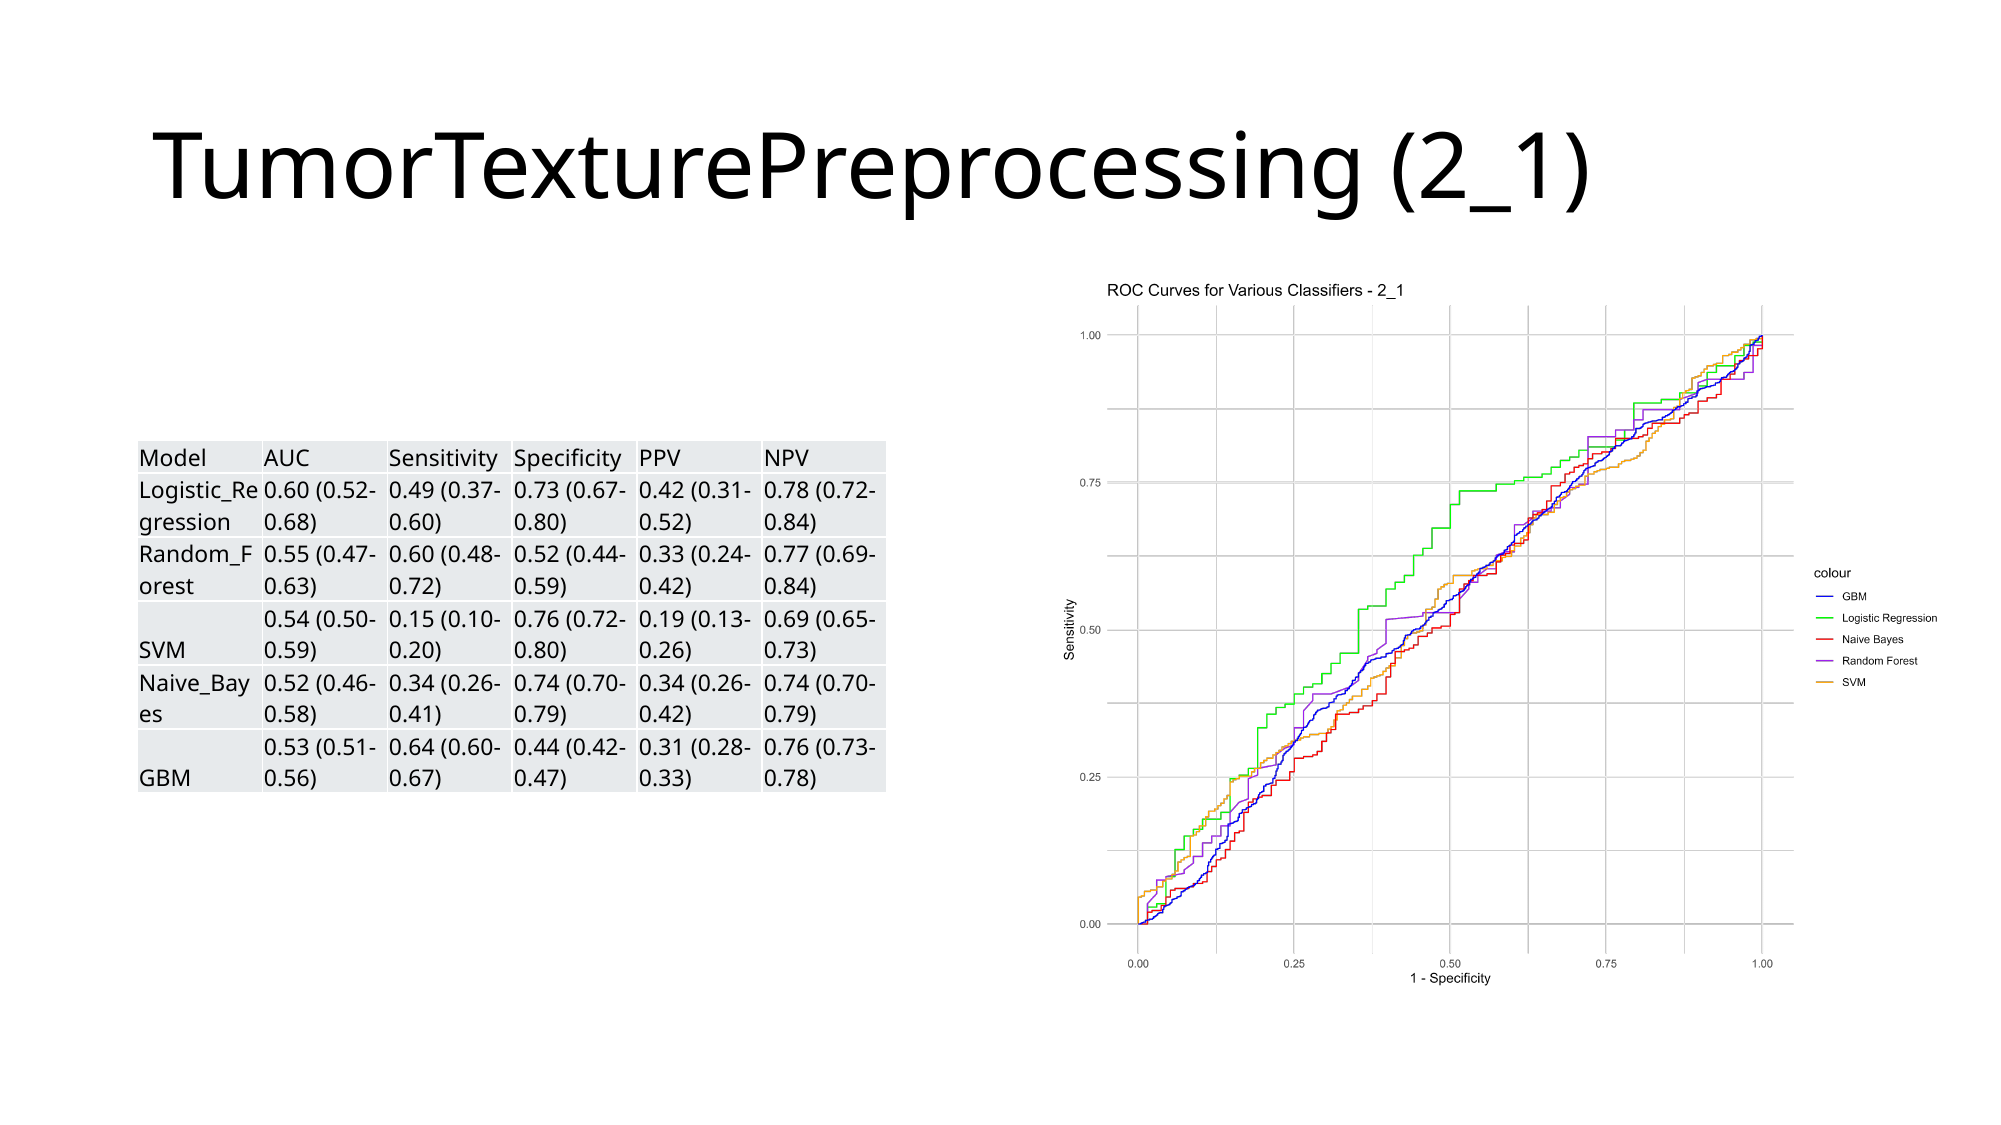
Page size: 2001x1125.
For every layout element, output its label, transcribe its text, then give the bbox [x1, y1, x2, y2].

table_cell Logistic_Regression [138, 474, 262, 536]
table_cell 0.74 (0.70-0.79) [513, 666, 636, 728]
table_cell 0.76 (0.73-0.78) [763, 730, 886, 792]
table_cell 0.54 (0.50-0.59) [263, 602, 387, 664]
table_cell 0.52 (0.44-0.59) [513, 538, 636, 600]
table_cell 0.73 (0.67-0.80) [513, 474, 636, 536]
table_cell 0.19 (0.13-0.26) [638, 602, 761, 664]
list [1057, 276, 1951, 992]
table_cell 0.76 (0.72-0.80) [513, 602, 636, 664]
table_cell Naive_Bayes [138, 666, 262, 728]
table_cell 0.69 (0.65-0.73) [763, 602, 886, 664]
table_header PPV [638, 441, 761, 472]
table_cell 0.15 (0.10-0.20) [388, 602, 511, 664]
table_cell 0.60 (0.48-0.72) [388, 538, 511, 600]
table_cell Random_Forest [138, 538, 262, 600]
table_header Specificity [513, 441, 636, 472]
table_cell 0.42 (0.31-0.52) [638, 474, 761, 536]
table_cell SVM [138, 602, 262, 664]
table_cell 0.44 (0.42-0.47) [513, 730, 636, 792]
table_header NPV [763, 441, 886, 472]
table_header Sensitivity [388, 441, 511, 472]
title TumorTexturePreprocessing (2_1) [137, 59, 1863, 278]
table_cell 0.55 (0.47-0.63) [263, 538, 387, 600]
table_cell 0.60 (0.52-0.68) [263, 474, 387, 536]
table_cell 0.33 (0.24-0.42) [638, 538, 761, 600]
table_cell 0.49 (0.37-0.60) [388, 474, 511, 536]
table_cell 0.64 (0.60-0.67) [388, 730, 511, 792]
table_cell 0.78 (0.72-0.84) [763, 474, 886, 536]
table_cell GBM [138, 730, 262, 792]
table_cell 0.34 (0.26-0.42) [638, 666, 761, 728]
table_cell 0.77 (0.69-0.84) [763, 538, 886, 600]
table_cell 0.74 (0.70-0.79) [763, 666, 886, 728]
table_header AUC [263, 441, 387, 472]
table_cell 0.52 (0.46-0.58) [263, 666, 387, 728]
table_header Model [138, 441, 262, 472]
table_cell 0.31 (0.28-0.33) [638, 730, 761, 792]
table_cell 0.34 (0.26-0.41) [388, 666, 511, 728]
table_cell 0.53 (0.51-0.56) [263, 730, 387, 792]
